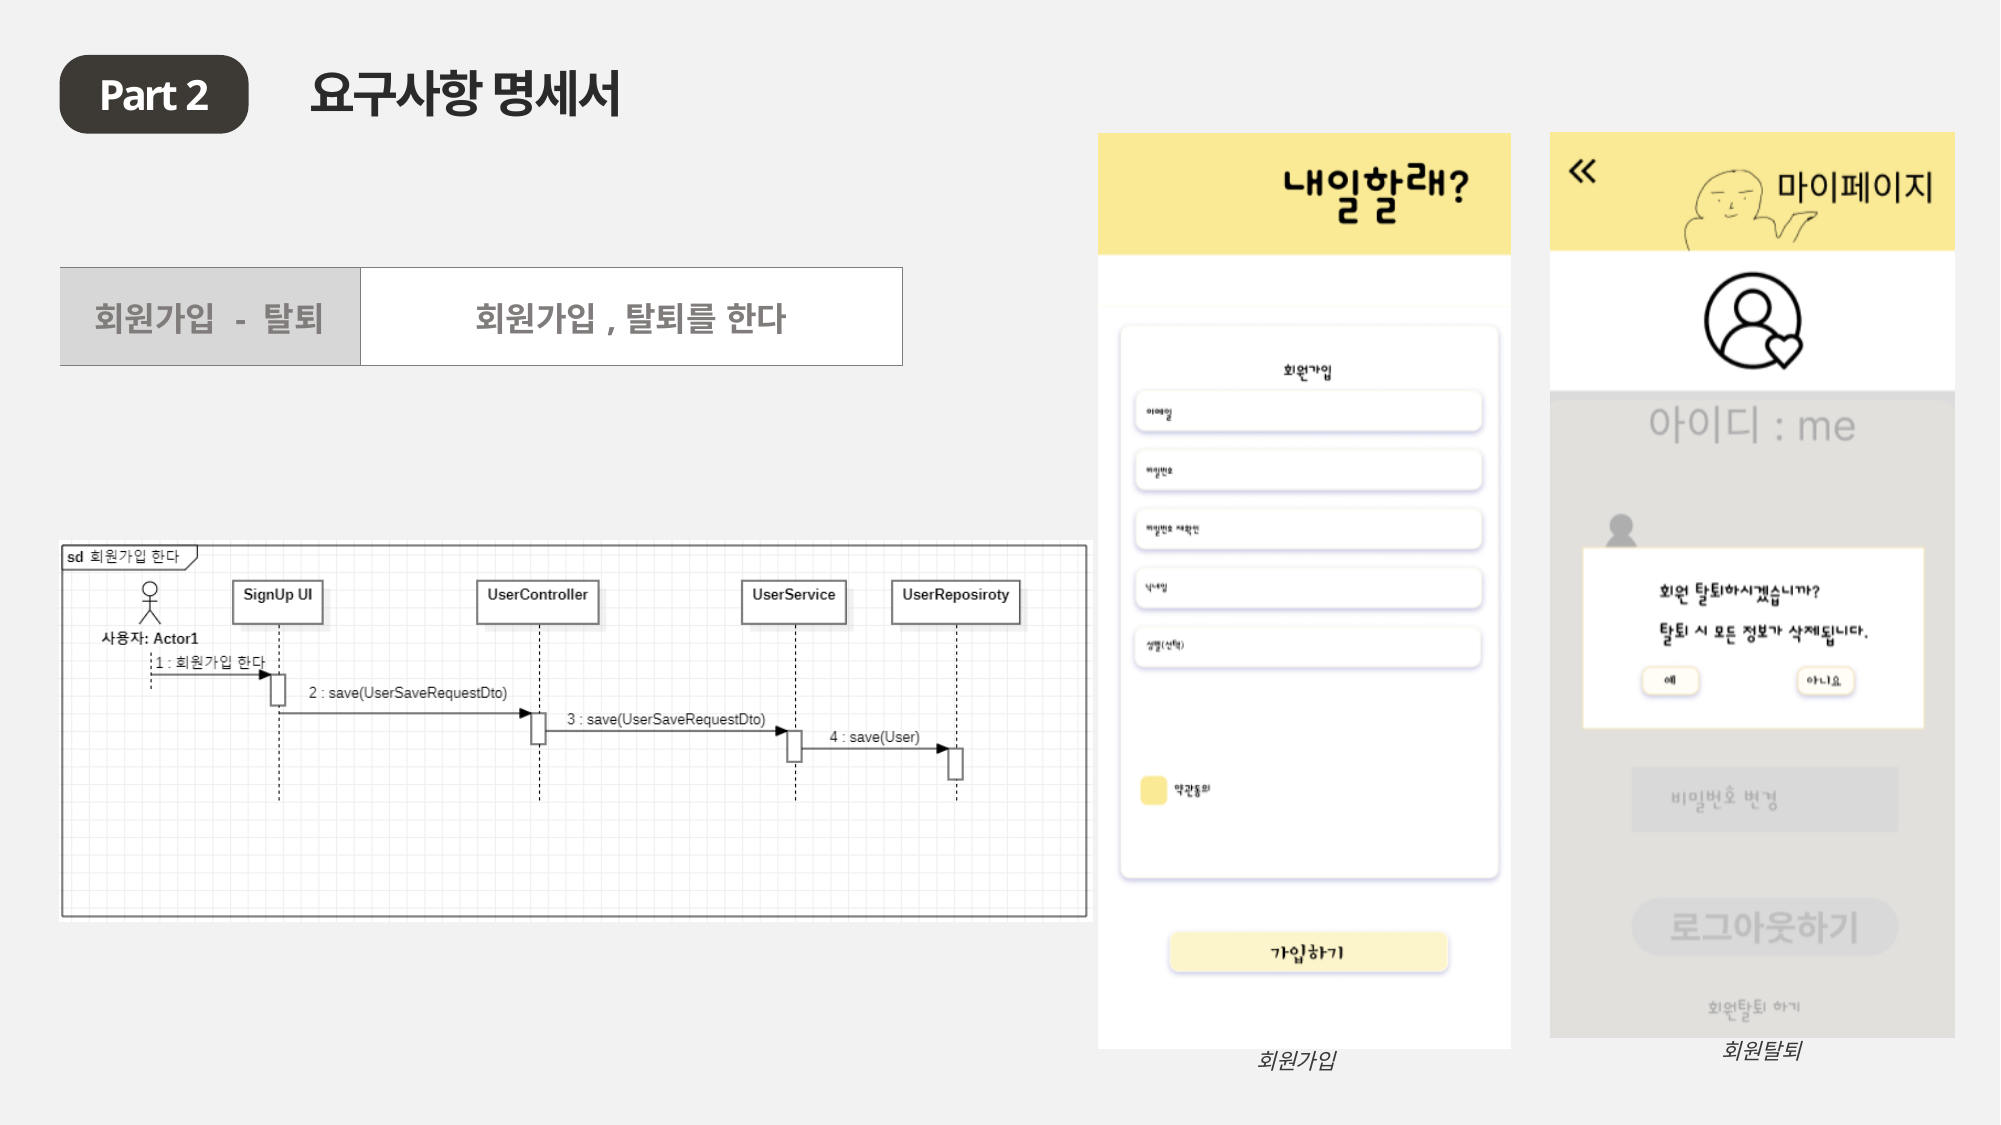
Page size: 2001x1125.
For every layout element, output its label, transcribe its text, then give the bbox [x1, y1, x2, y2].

picture [1098, 133, 1511, 1049]
picture [1550, 132, 1955, 1038]
table_header 회원가입 - 탈퇴 [60, 268, 360, 365]
picture [59, 540, 1093, 923]
text_box 요구사항 명세서 [294, 54, 639, 130]
text_box 회원탈퇴 [1707, 1038, 1901, 1071]
text_box 회원가입 [1241, 1049, 1435, 1082]
table_header 회원가입,탈퇴를 한다 [361, 268, 902, 365]
text_box [1557, 1038, 2000, 1125]
text_box [58, 53, 250, 135]
text_box Part 2 [83, 61, 225, 127]
